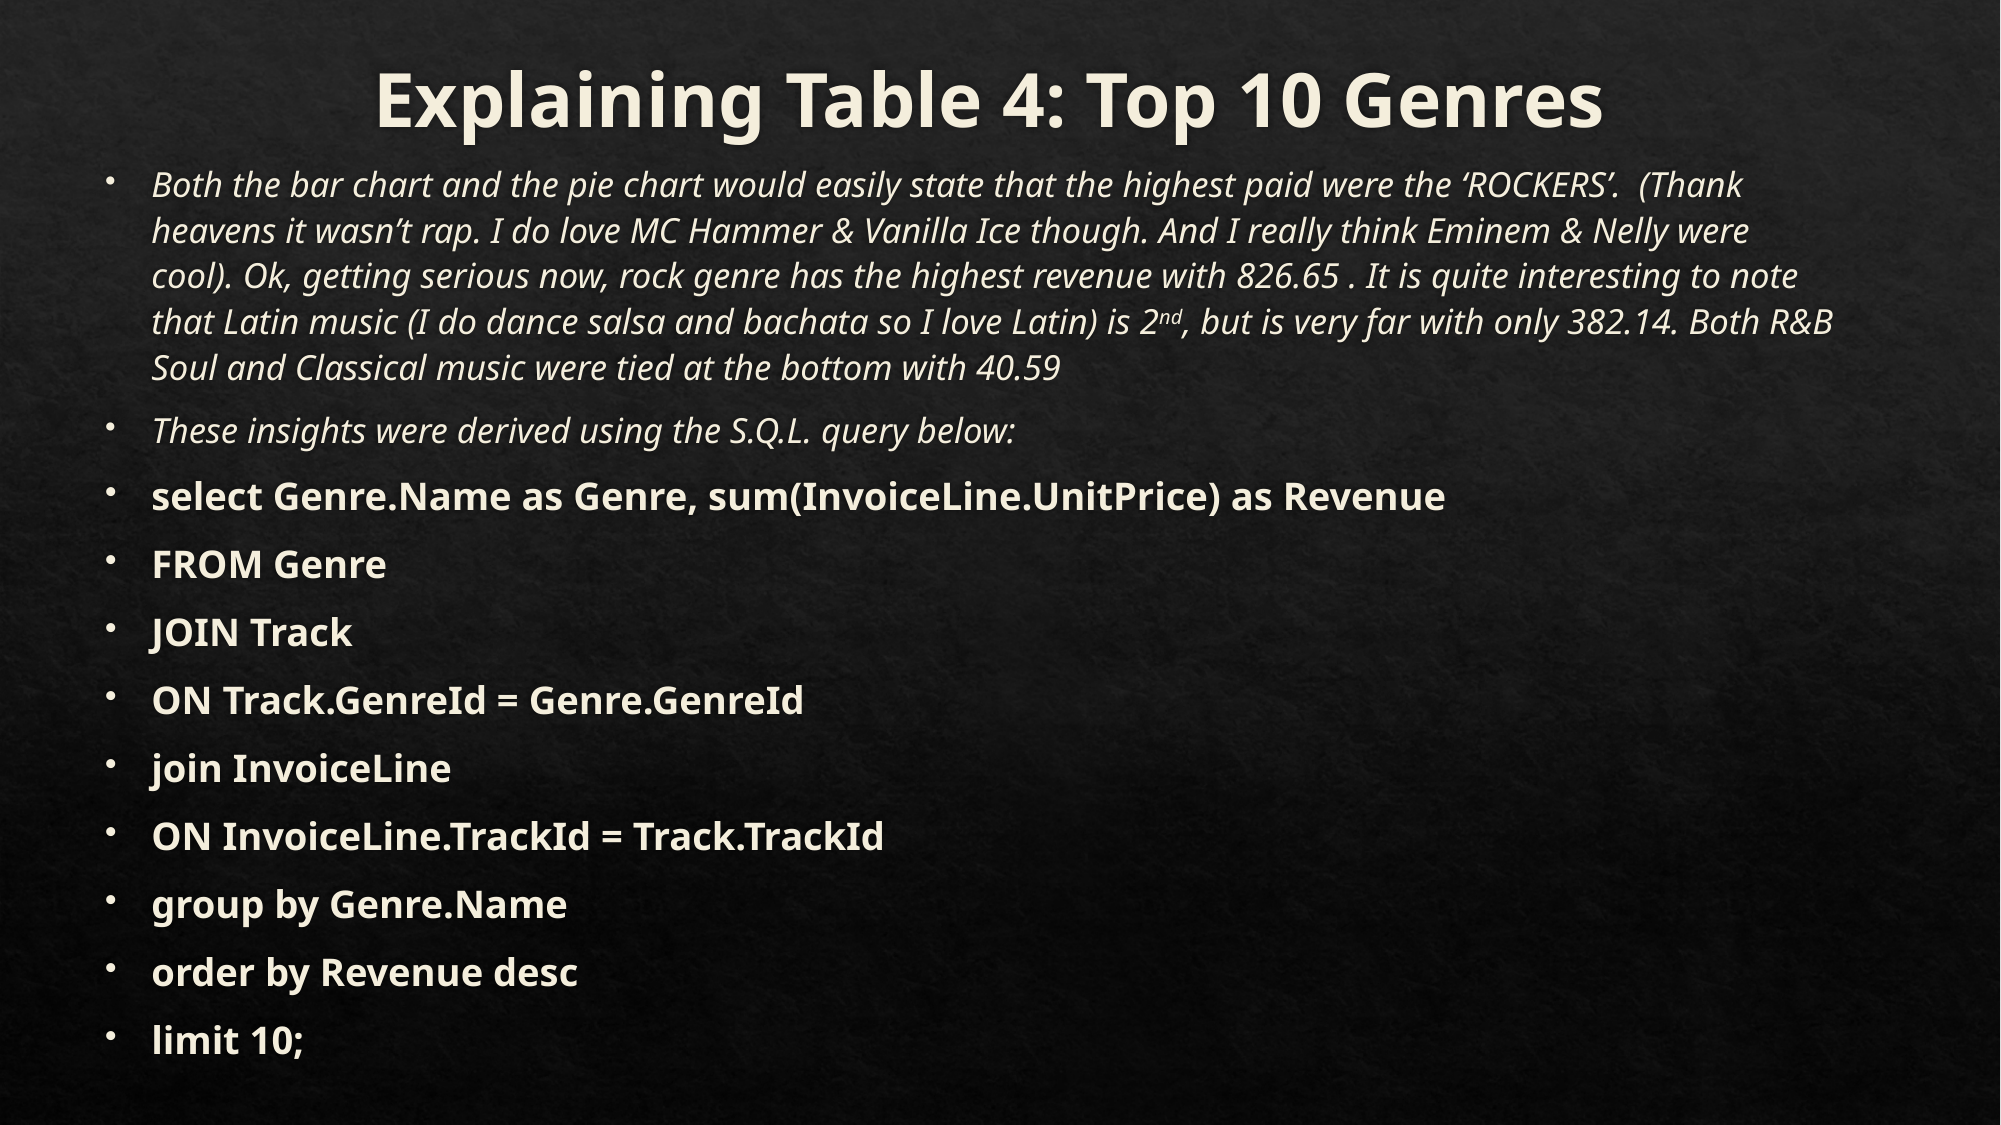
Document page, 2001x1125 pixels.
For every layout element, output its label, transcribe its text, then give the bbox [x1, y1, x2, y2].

list Both the bar chart and the pie chart would easily state that the highest paid were the ‘ROCKERS’. (Thank heavens it wasn’t rap. I do love MC Hammer & Vanilla Ice though. And I really think Eminem & Nelly were cool). Ok, getting serious now, rock genre has the highest revenue with 826.65 . It is quite interesting to note that Latin music (I do dance salsa and bachata so I love Latin) is 2nd, but is very far with only 382.14. Both R&B Soul and Classical music were tied at the bottom with 40.59 These insights were derived using the S.Q.L. query below: select Genre.Name as Genre, sum(InvoiceLine.UnitPrice) as Revenue FROM Genre JOIN Track ON Track.GenreId = Genre.GenreId join InvoiceLine ON InvoiceLine.TrackId = Track.TrackId group by Genre.Name order by Revenue desc limit 10; [85, 151, 1849, 1075]
title Explaining Table 4: Top 10 Genres [149, 30, 1849, 148]
